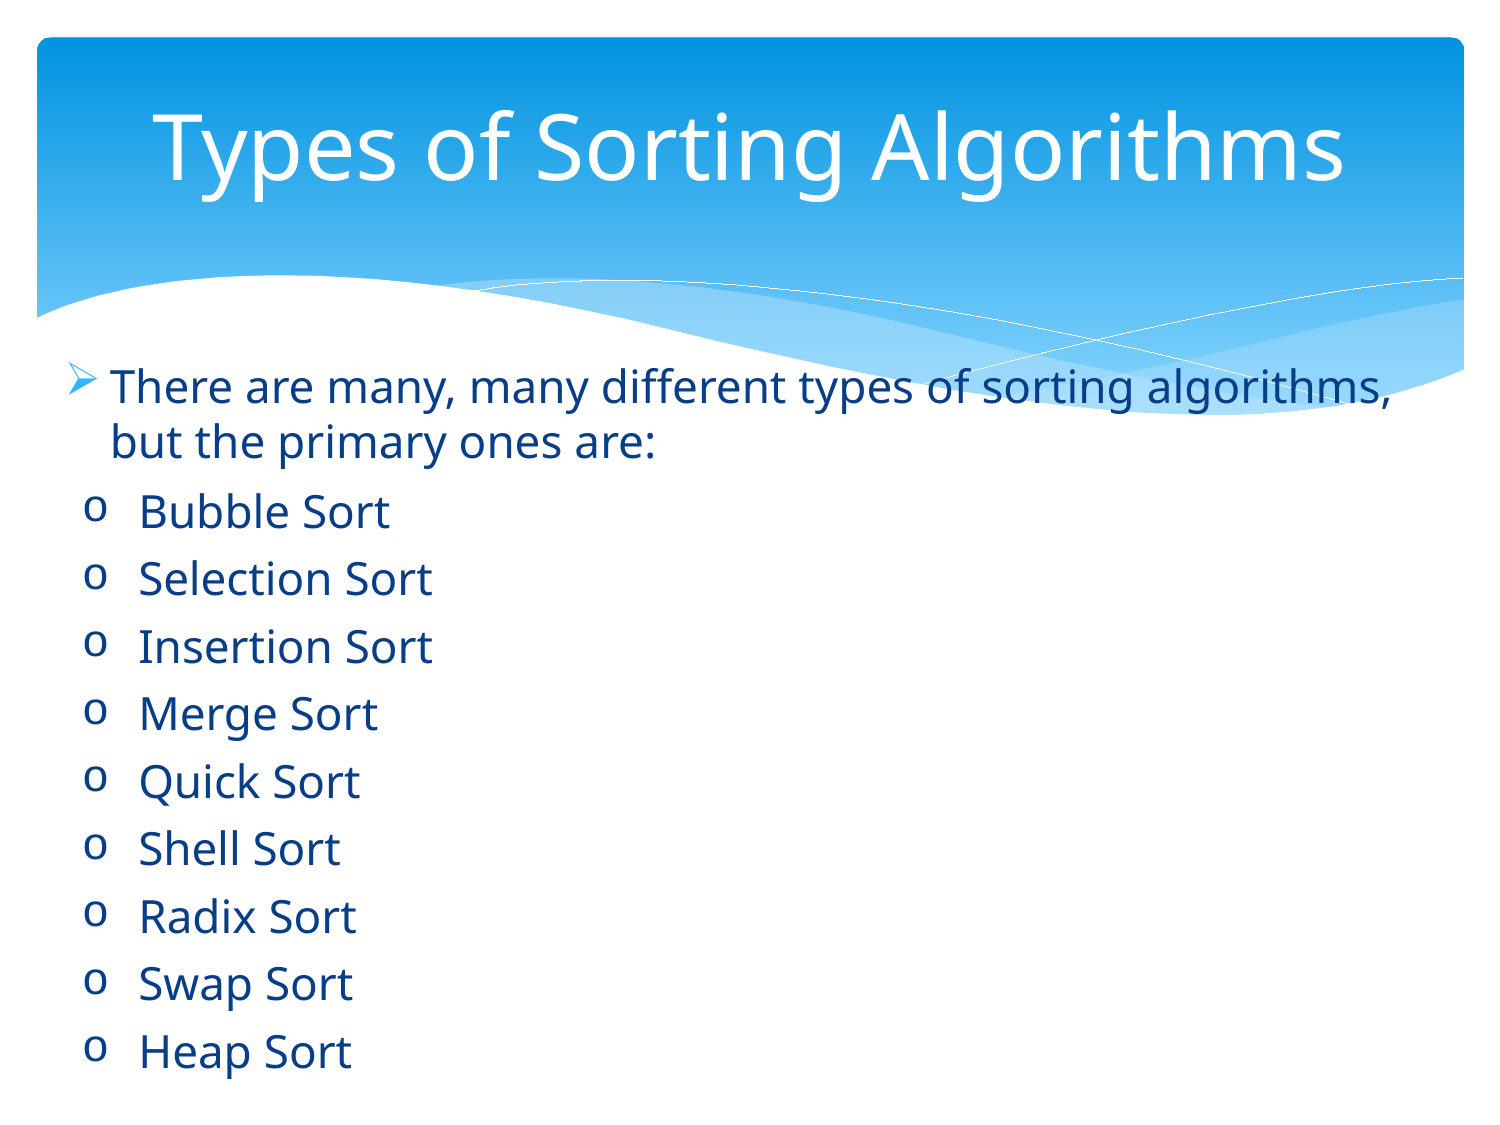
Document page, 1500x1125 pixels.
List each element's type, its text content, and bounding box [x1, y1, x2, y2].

list There are many, many different types of sorting algorithms, but the primary ones are: [50, 350, 1475, 1075]
title Types of Sorting Algorithms [37, 50, 1463, 207]
text_box Bubble Sort Selection Sort Insertion Sort Merge Sort Quick Sort Shell Sort Radix Sort Swap Sort Heap Sort [67, 474, 818, 1085]
